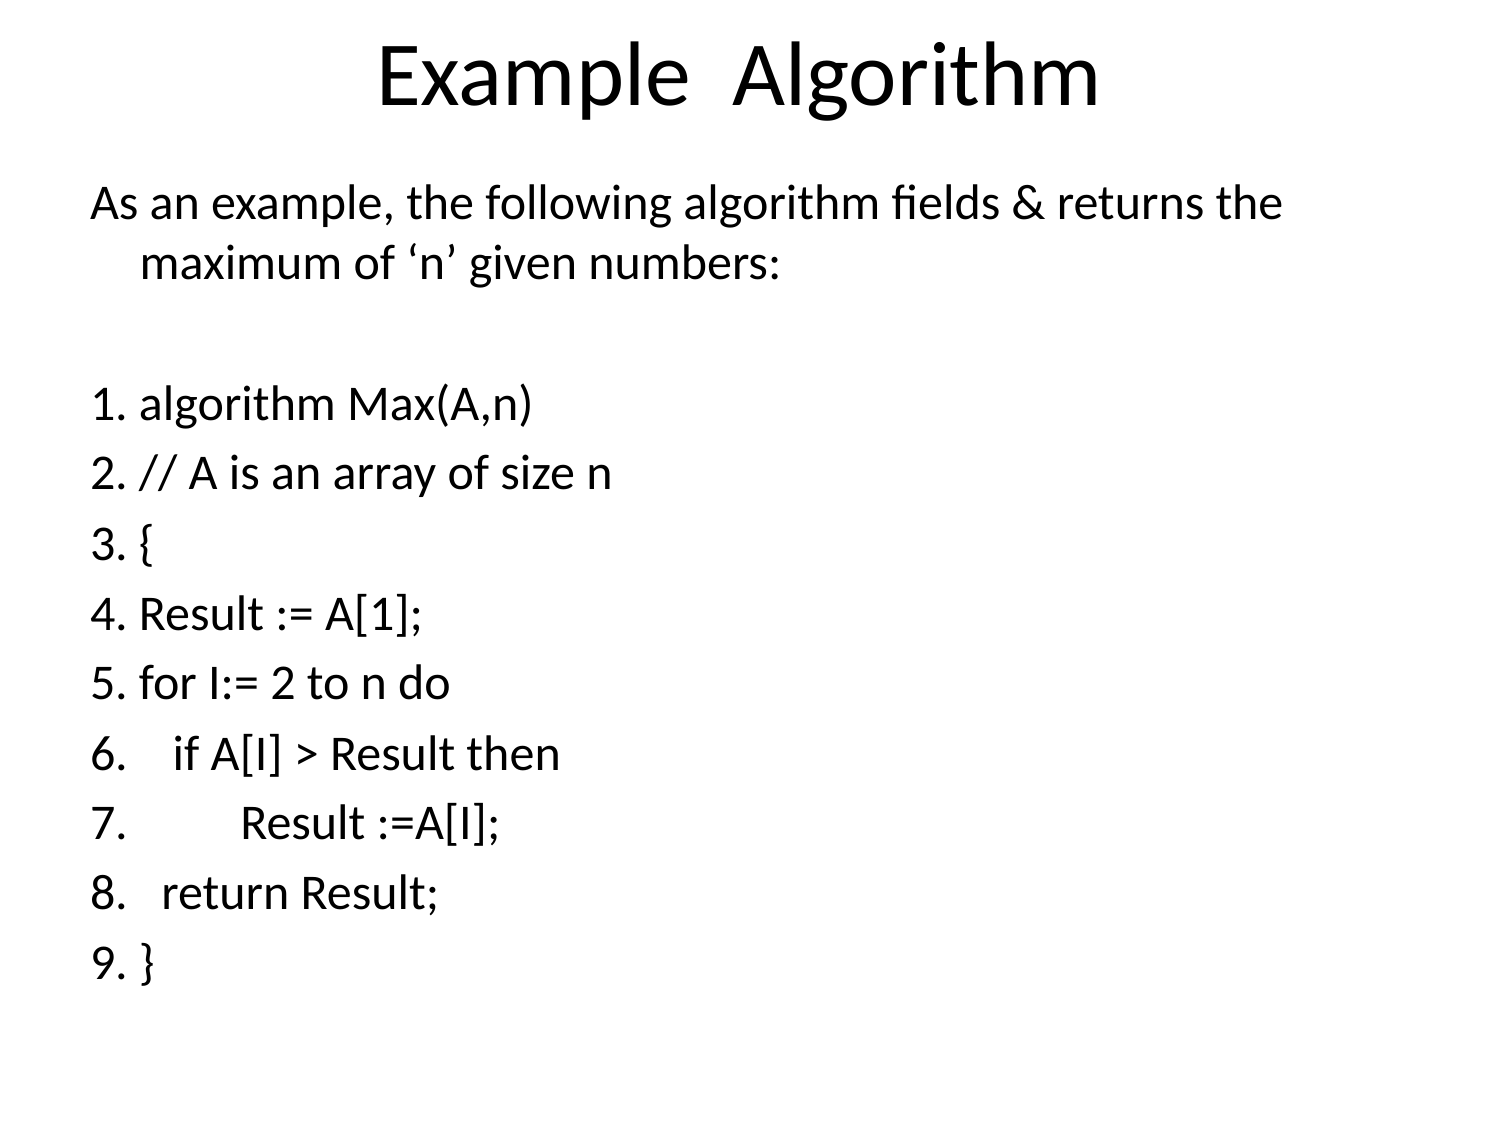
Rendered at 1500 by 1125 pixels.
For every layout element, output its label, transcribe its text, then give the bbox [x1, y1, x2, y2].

list As an example, the following algorithm fields & returns the maximum of ‘n’ given numbers: 1. algorithm Max(A,n) 2. // A is an array of size n 3. { 4. Result := A[1]; 5. for I:= 2 to n do 6. if A[I] > Result then 7. Result :=A[I]; 8. return Result; 9. } [75, 162, 1425, 1005]
title Example Algorithm [75, 0, 1425, 138]
